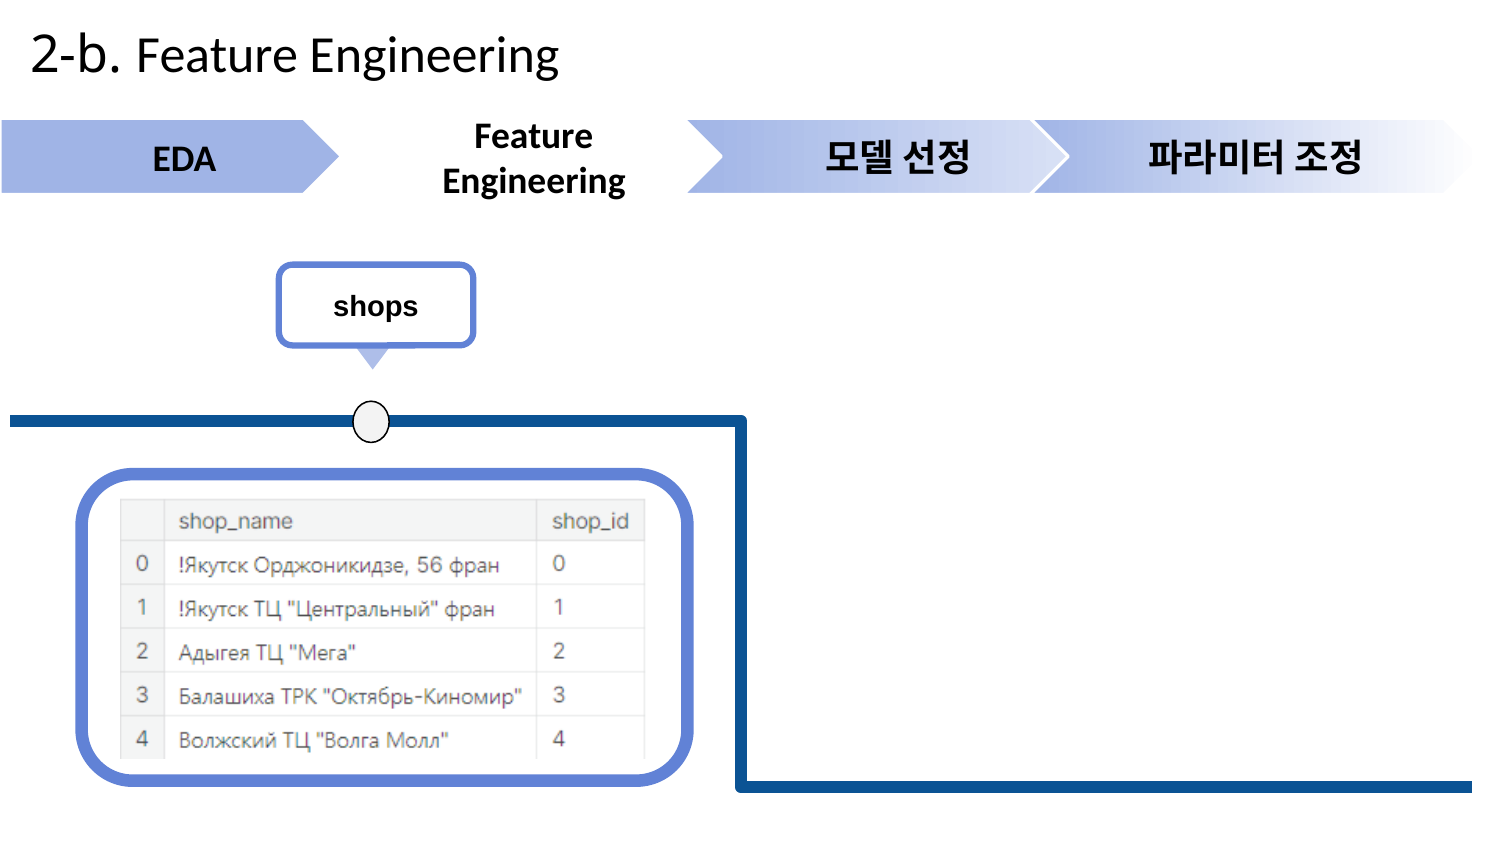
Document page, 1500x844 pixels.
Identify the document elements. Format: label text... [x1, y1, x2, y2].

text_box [0, 118, 1483, 195]
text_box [278, 264, 474, 370]
title 2-b. Feature Engineering [18, 13, 1051, 90]
picture [120, 495, 648, 759]
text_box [9, 420, 1472, 788]
text_box [353, 401, 389, 419]
